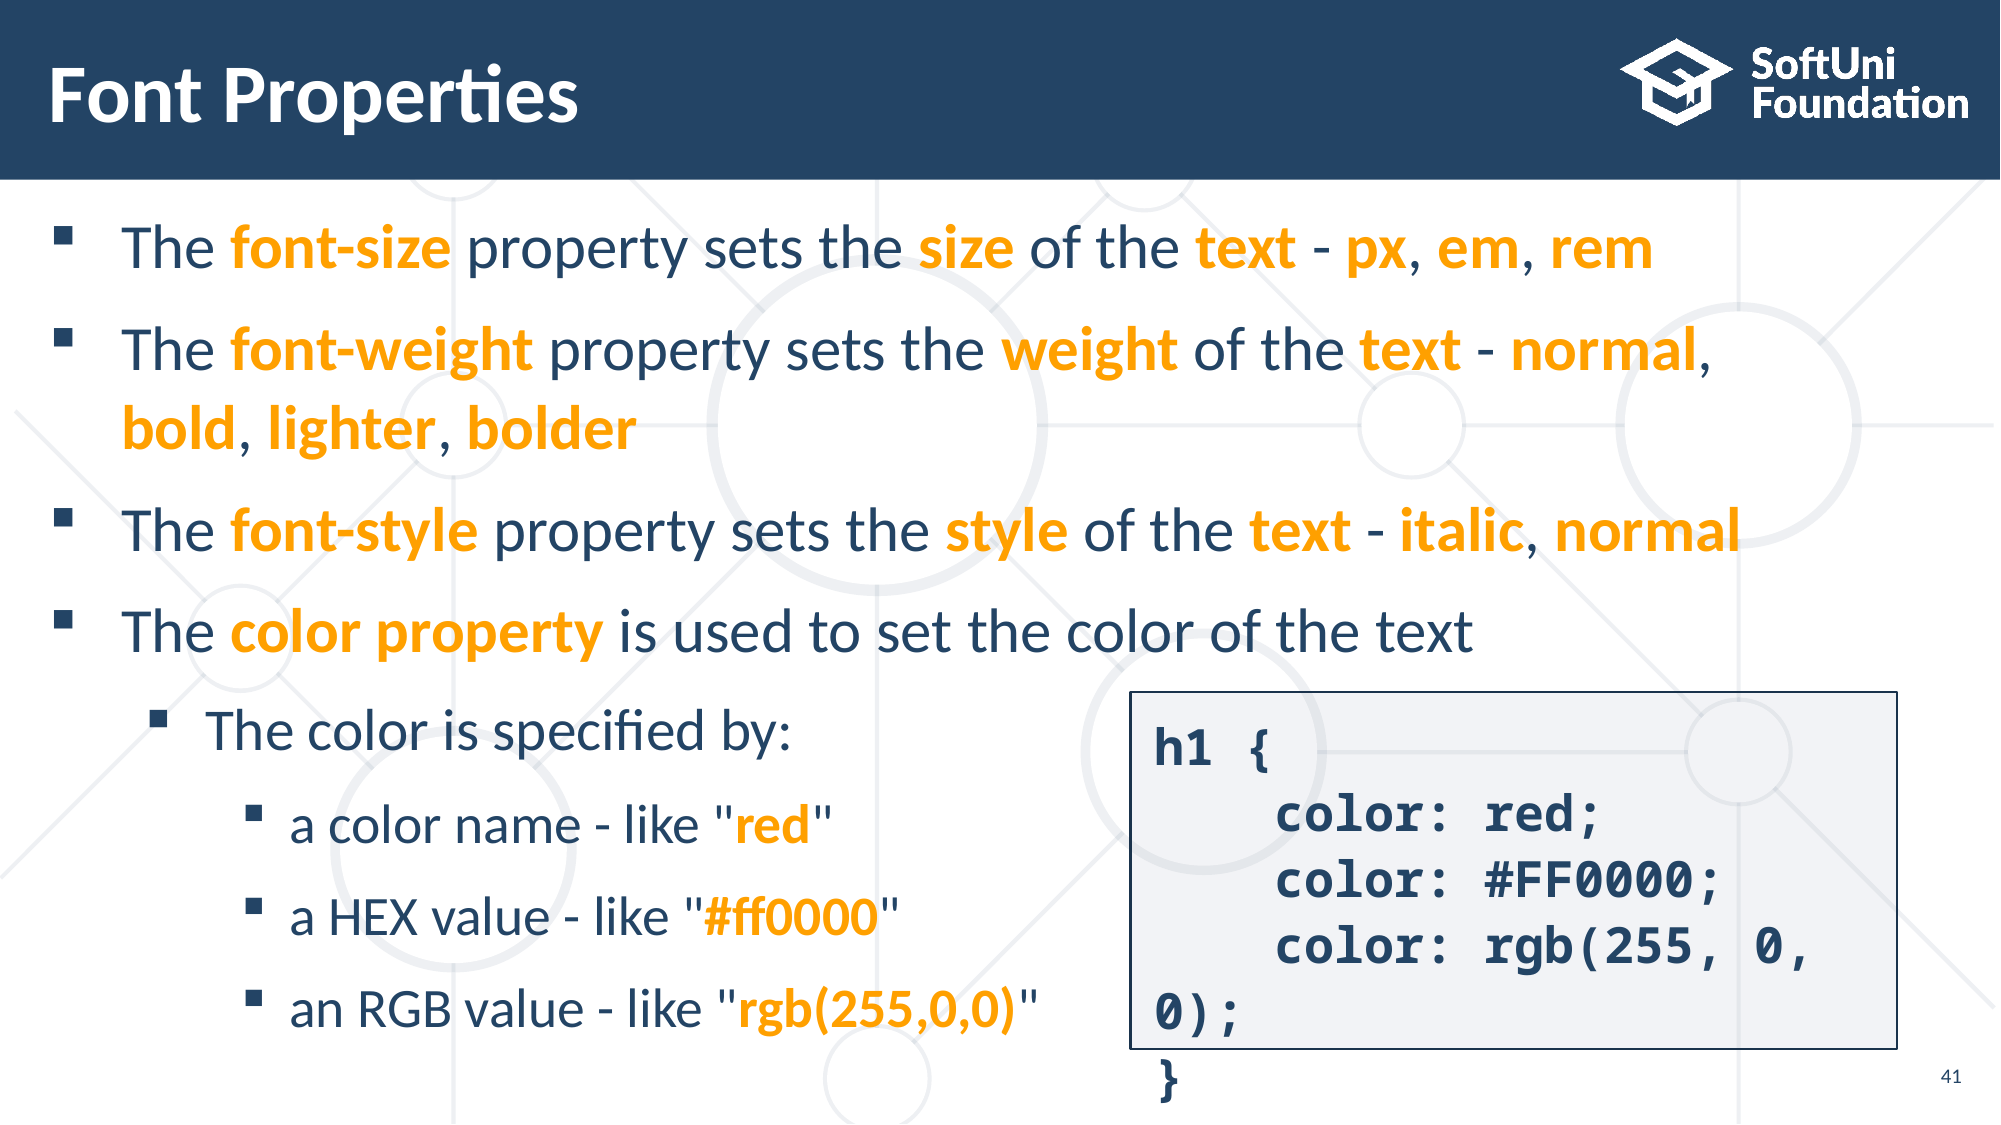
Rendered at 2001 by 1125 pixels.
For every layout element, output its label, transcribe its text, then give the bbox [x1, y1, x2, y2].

text_box h1 { color: red; color: #FF0000; color: rgb(255, 0, 0); } [1130, 691, 1898, 1050]
picture [1619, 38, 1968, 126]
title Font Properties [31, 16, 1591, 162]
slide_number 41 [1897, 1049, 1968, 1101]
list The font-size property sets the size of the text - px, em, rem The font-weight property sets the weight of the text - normal, bold, lighter, bolder The font-style property sets the style of the text - italic, normal The color property is used to set the color of the text The color is specified by: a color name - like "red" a HEX value - like "#ff0000" an RGB value - like "rgb(255,0,0)" [31, 196, 2000, 1050]
